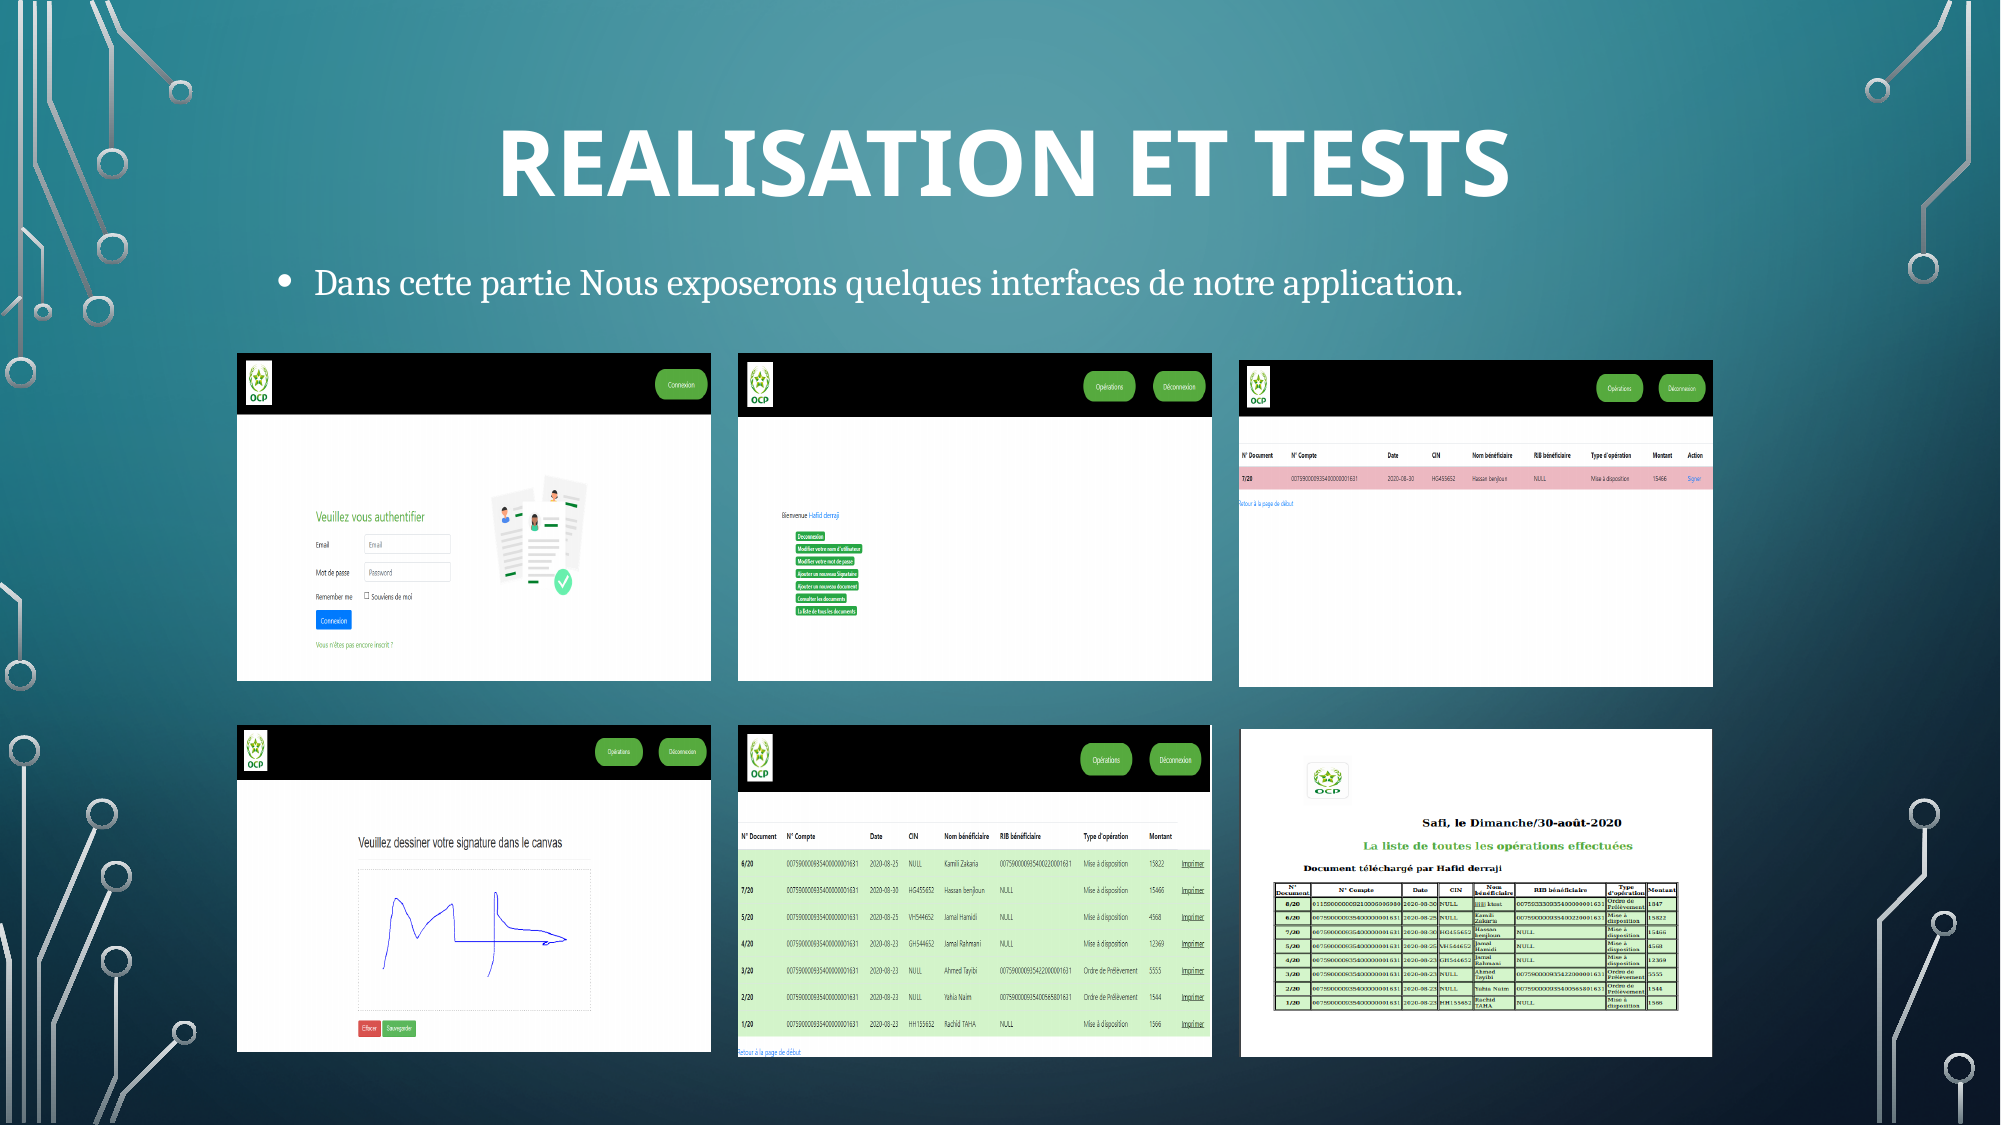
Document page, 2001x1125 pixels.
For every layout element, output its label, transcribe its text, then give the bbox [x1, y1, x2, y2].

title REALISATION ET TESTS [187, 37, 1866, 281]
picture [738, 725, 1212, 1057]
list Dans cette partie Nous exposerons quelques interfaces de notre application. [261, 241, 1941, 323]
picture [1239, 360, 1713, 688]
picture [237, 725, 711, 1053]
picture [1239, 729, 1713, 1057]
picture [738, 353, 1212, 681]
picture [237, 353, 711, 681]
